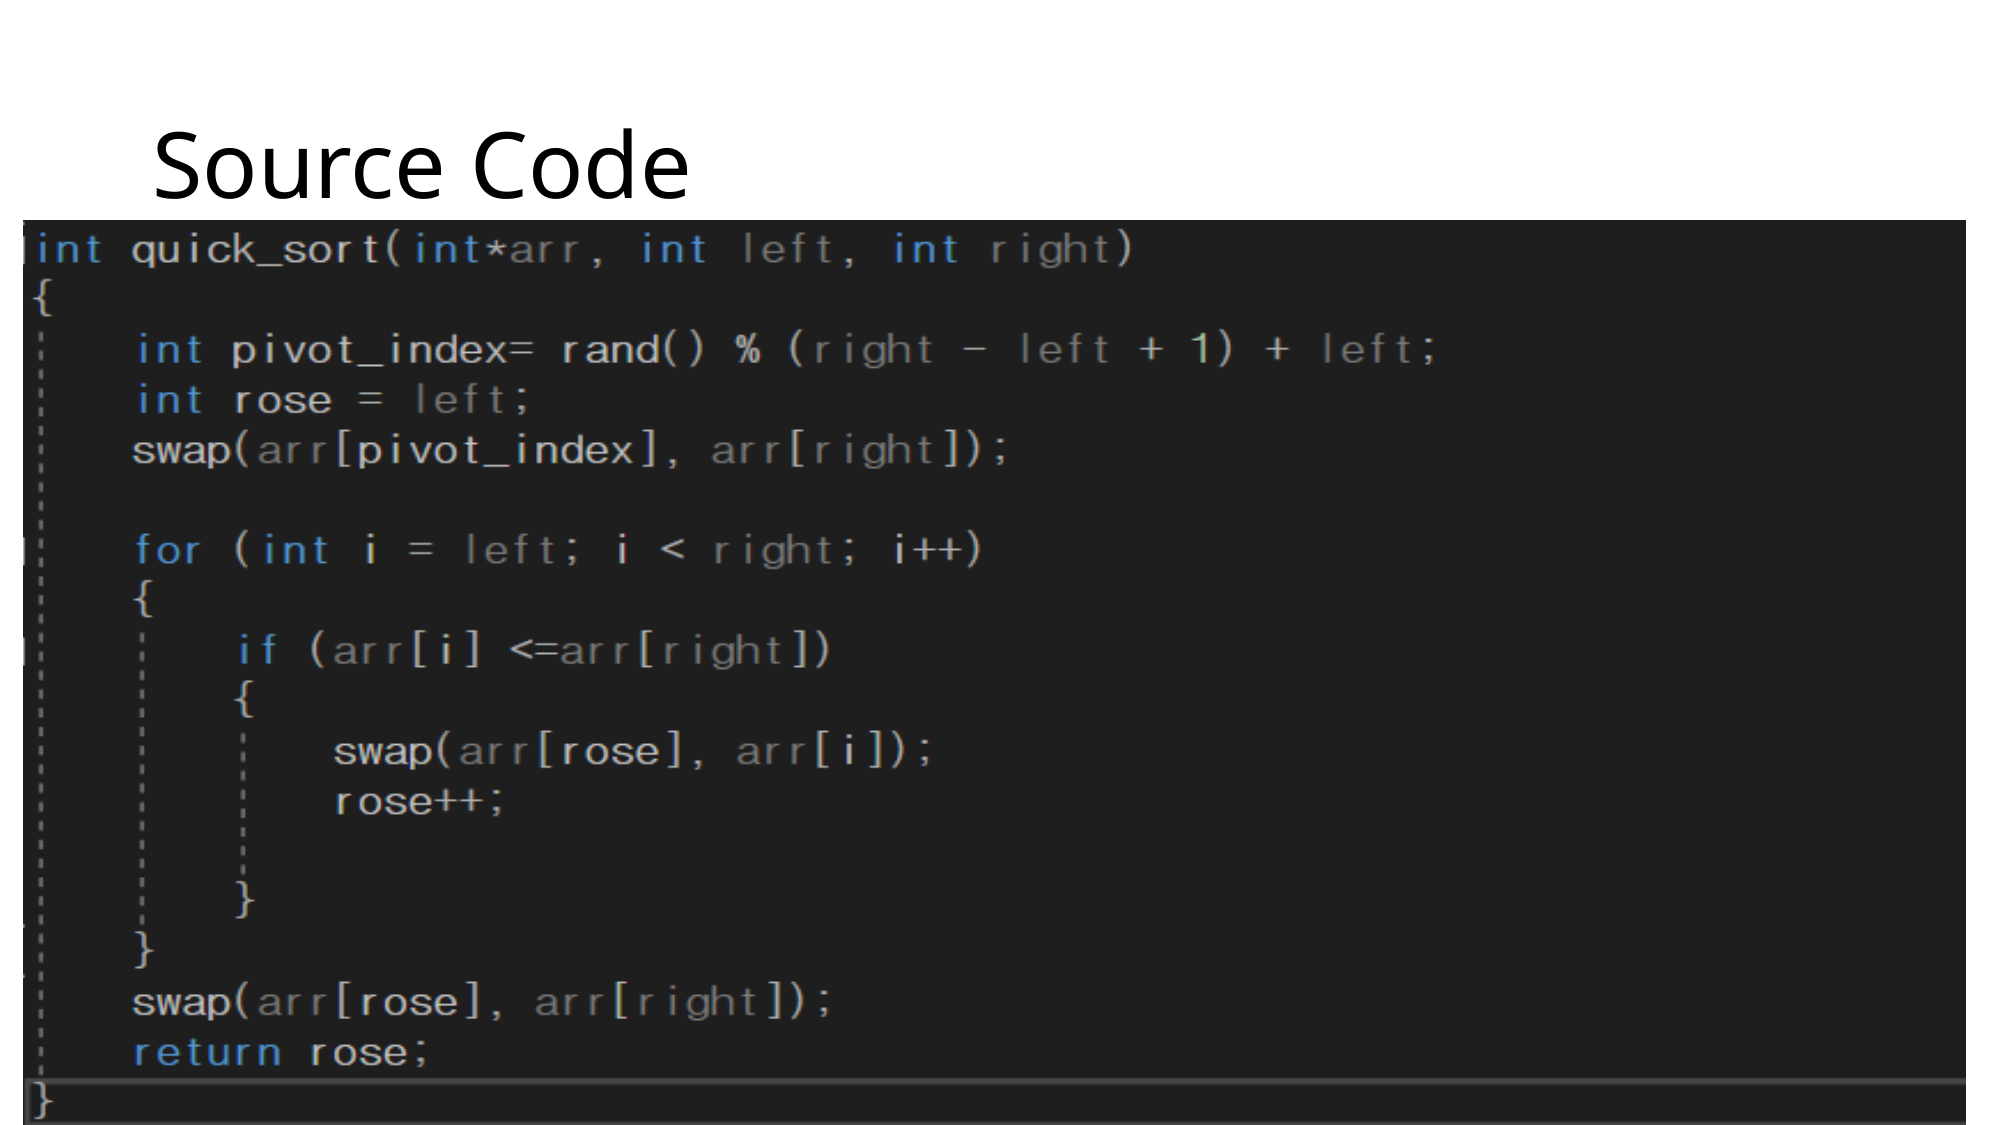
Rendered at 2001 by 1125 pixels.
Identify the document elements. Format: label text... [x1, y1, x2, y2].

title Source Code [137, 59, 1863, 220]
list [23, 221, 1966, 1125]
